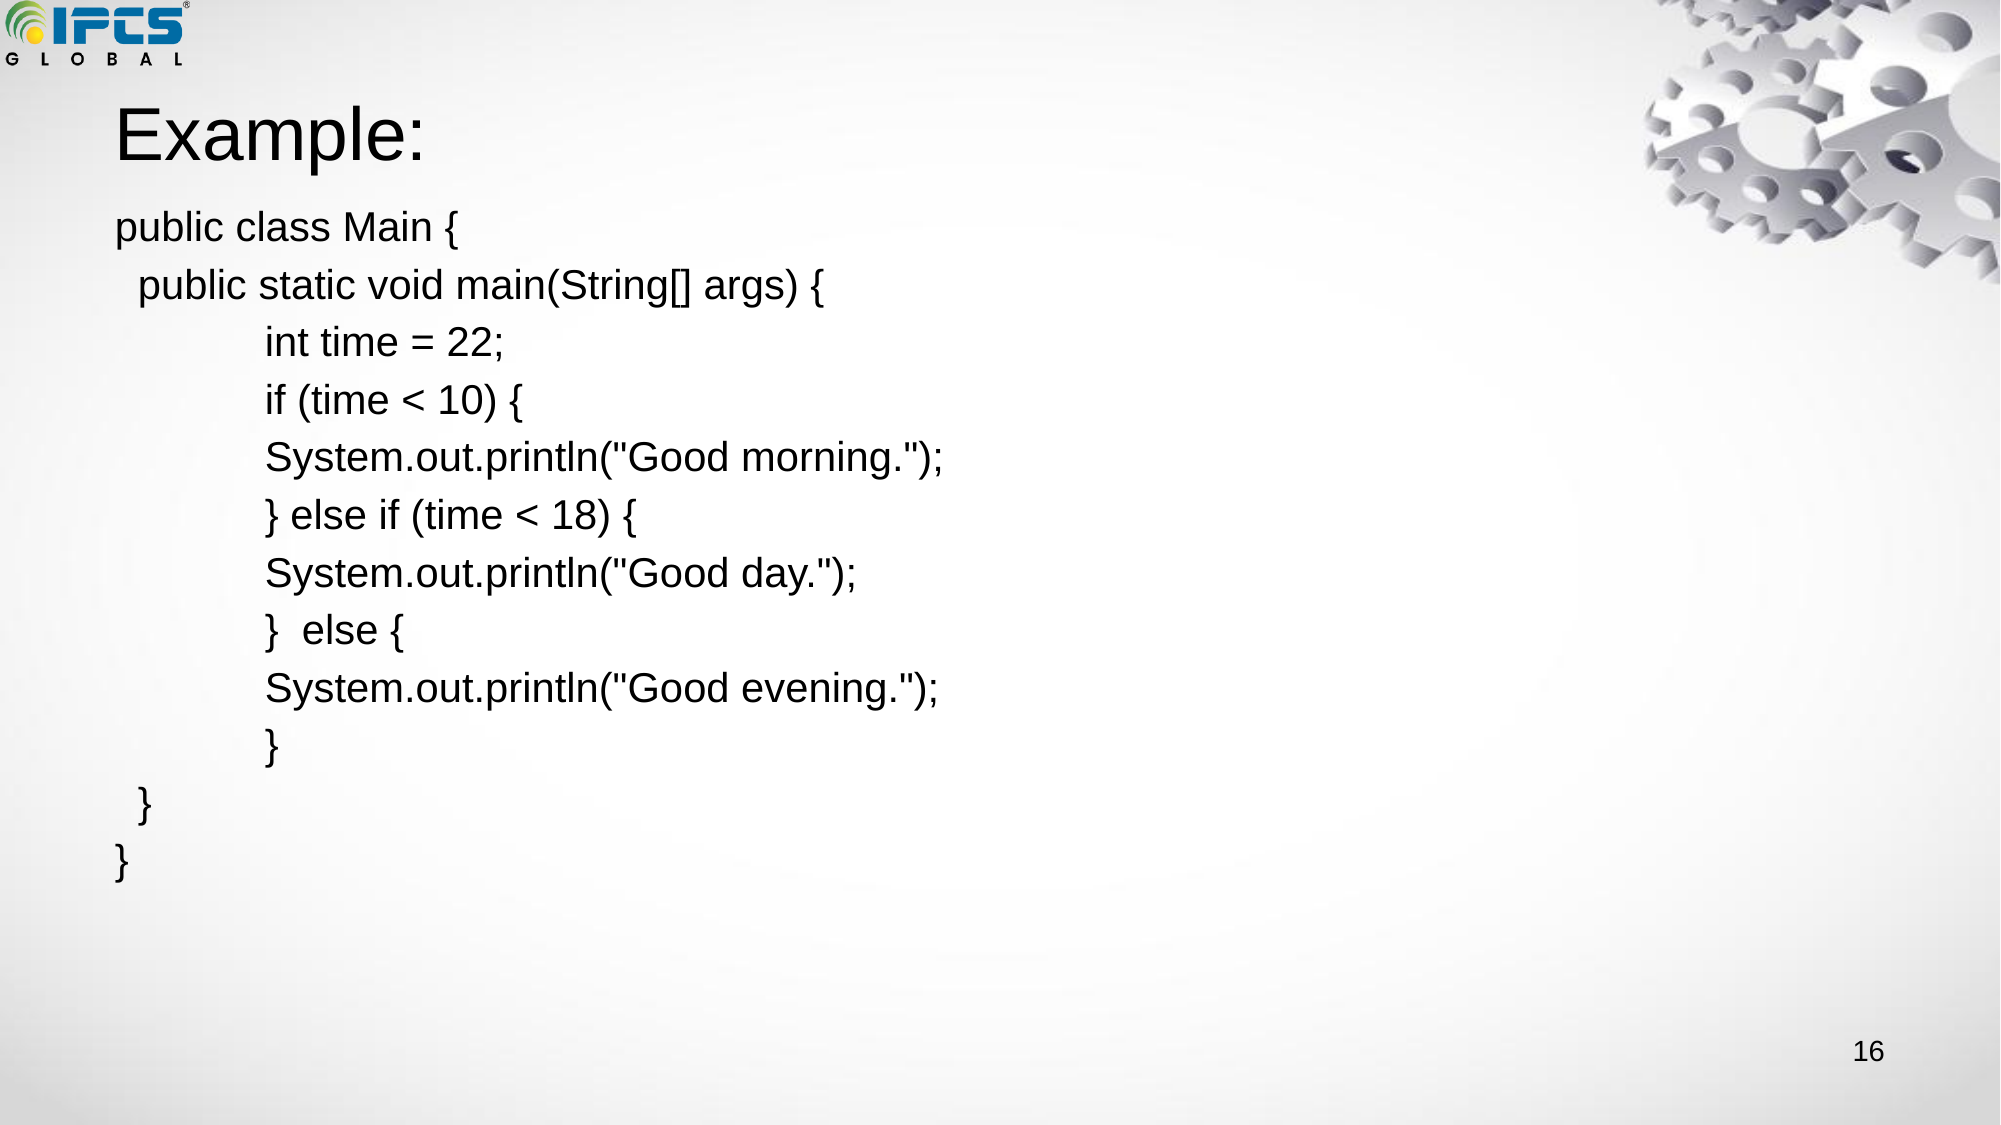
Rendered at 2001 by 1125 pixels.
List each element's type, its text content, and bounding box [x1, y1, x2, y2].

slide_number ‹#› [1433, 1024, 1900, 1103]
list public class Main { public static void main(String[] args) { int time = 22; if (time < 10) { System.out.println("Good morning."); } else if (time < 18) { System.out.println("Good day."); } else { System.out.println("Good evening."); } } } [99, 192, 1900, 1006]
picture [0, 0, 2001, 1125]
title Example: [99, 77, 1900, 174]
